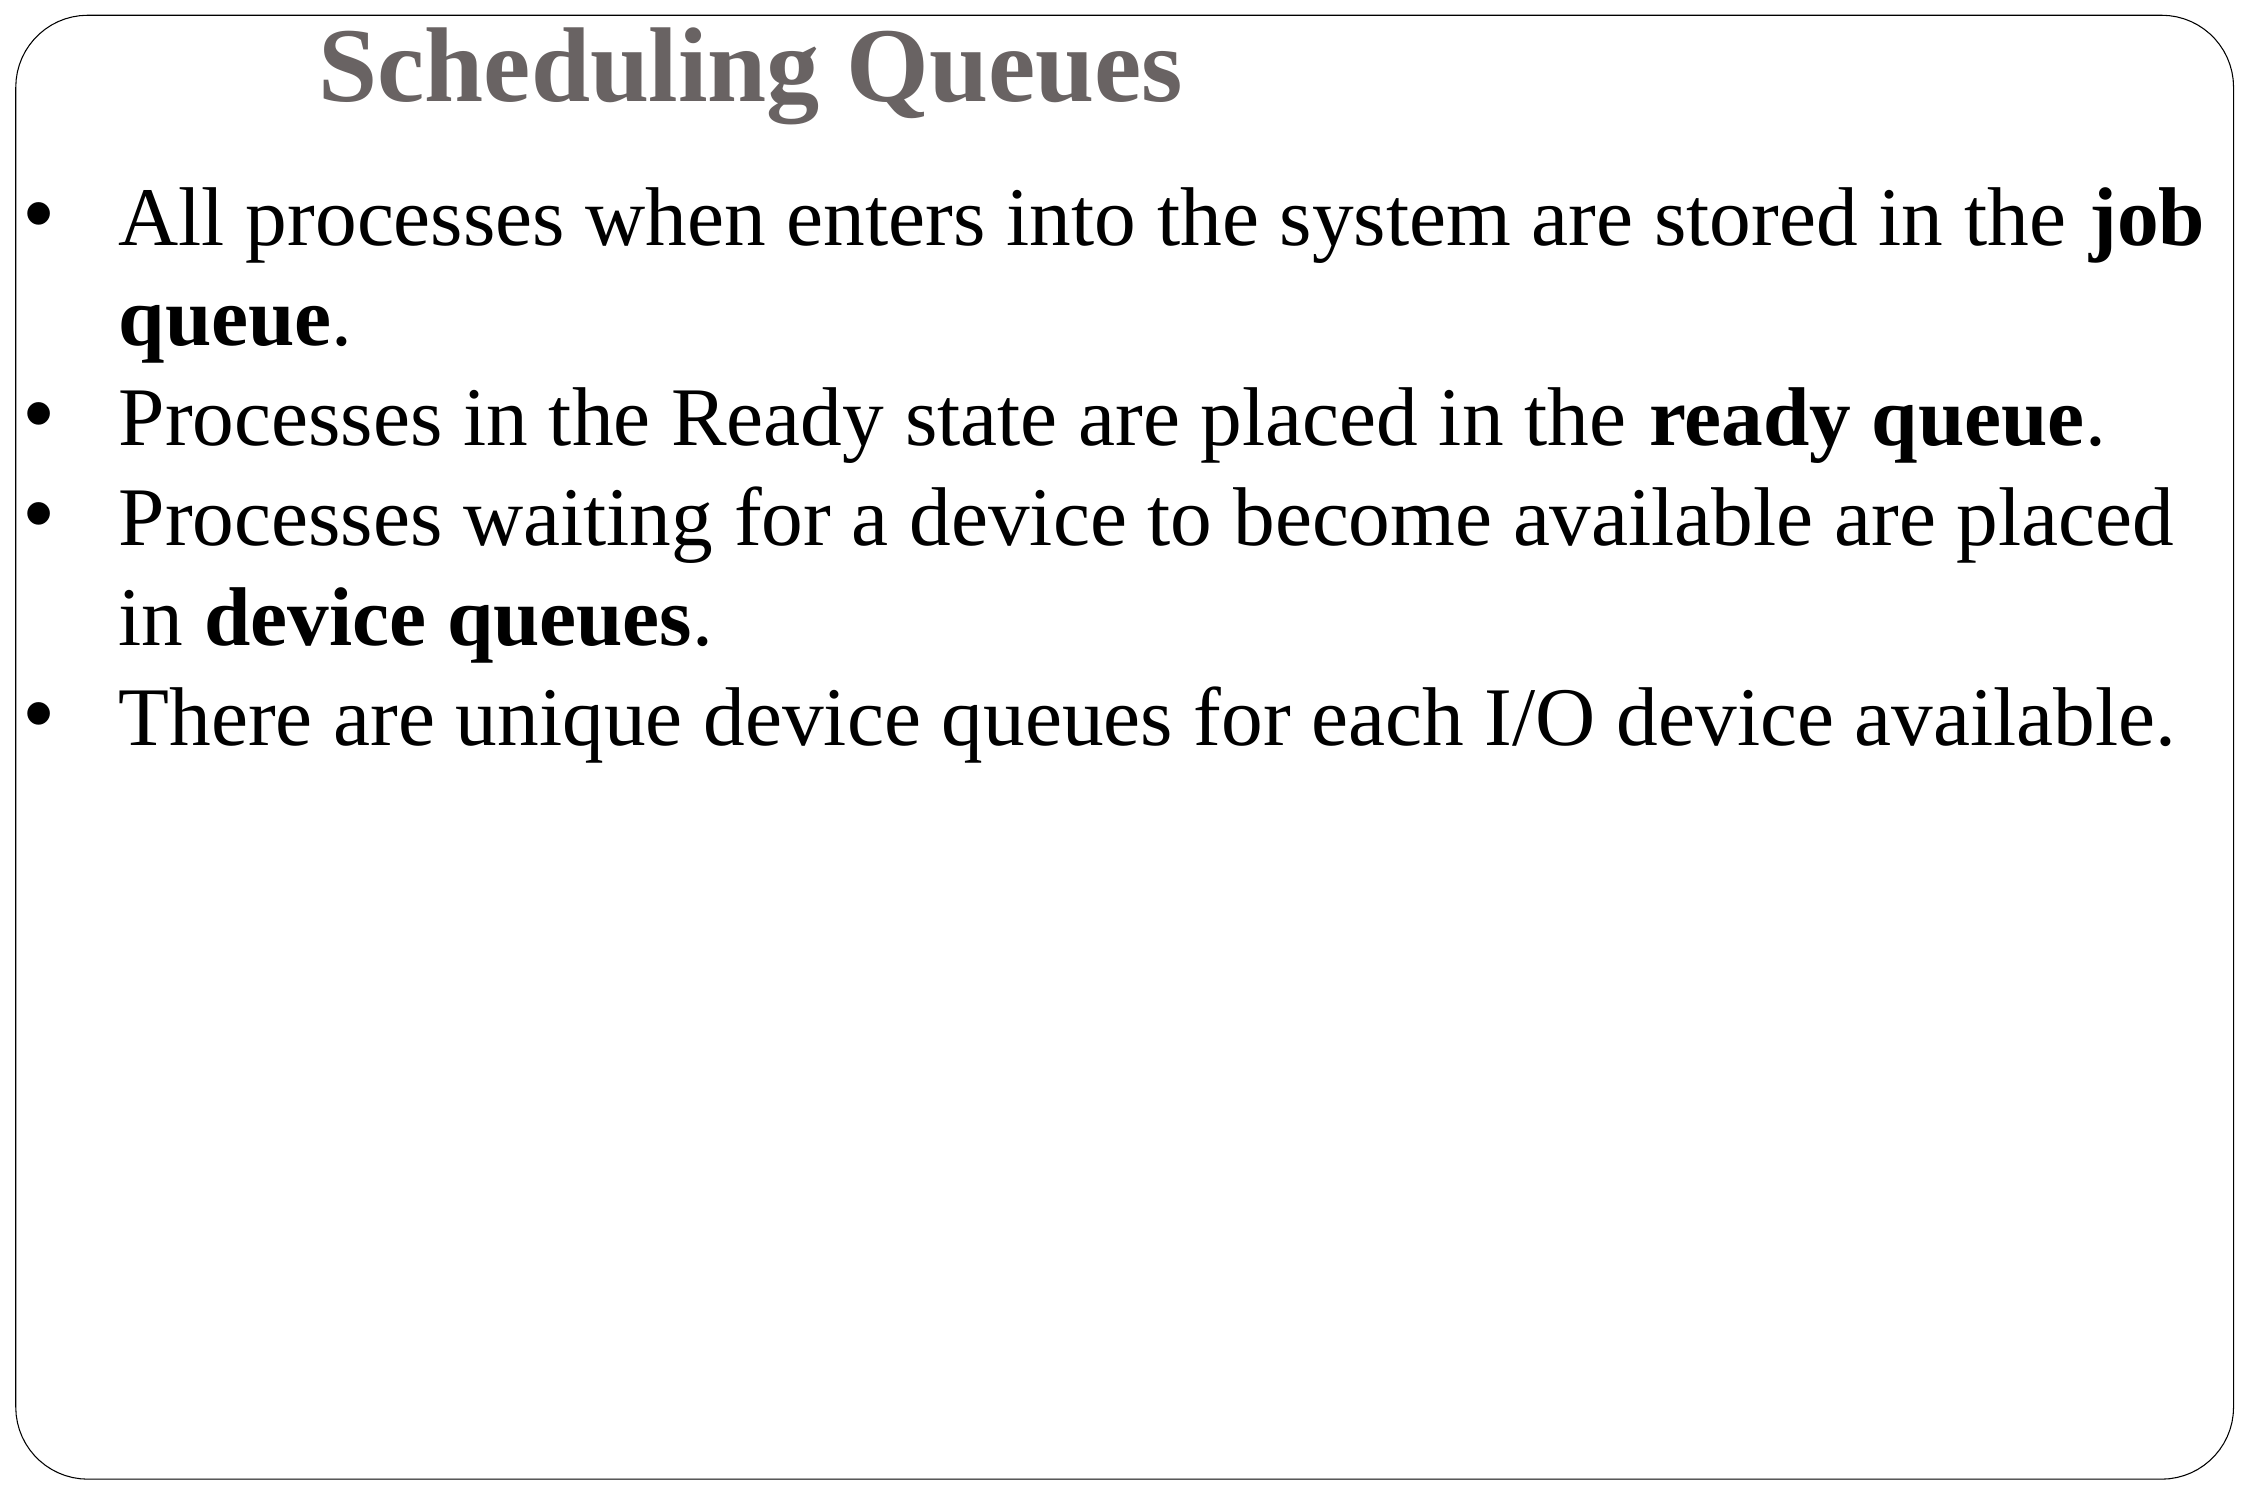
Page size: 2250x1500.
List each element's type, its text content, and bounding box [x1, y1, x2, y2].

title Scheduling Queues [318, 0, 1988, 162]
list All processes when enters into the system are stored in the job queue. Processes in the Ready state are placed in the ready queue. Processes waiting for a device to become available are placed in device queues. There are unique device queues for each I/O device available. [24, 162, 2250, 809]
